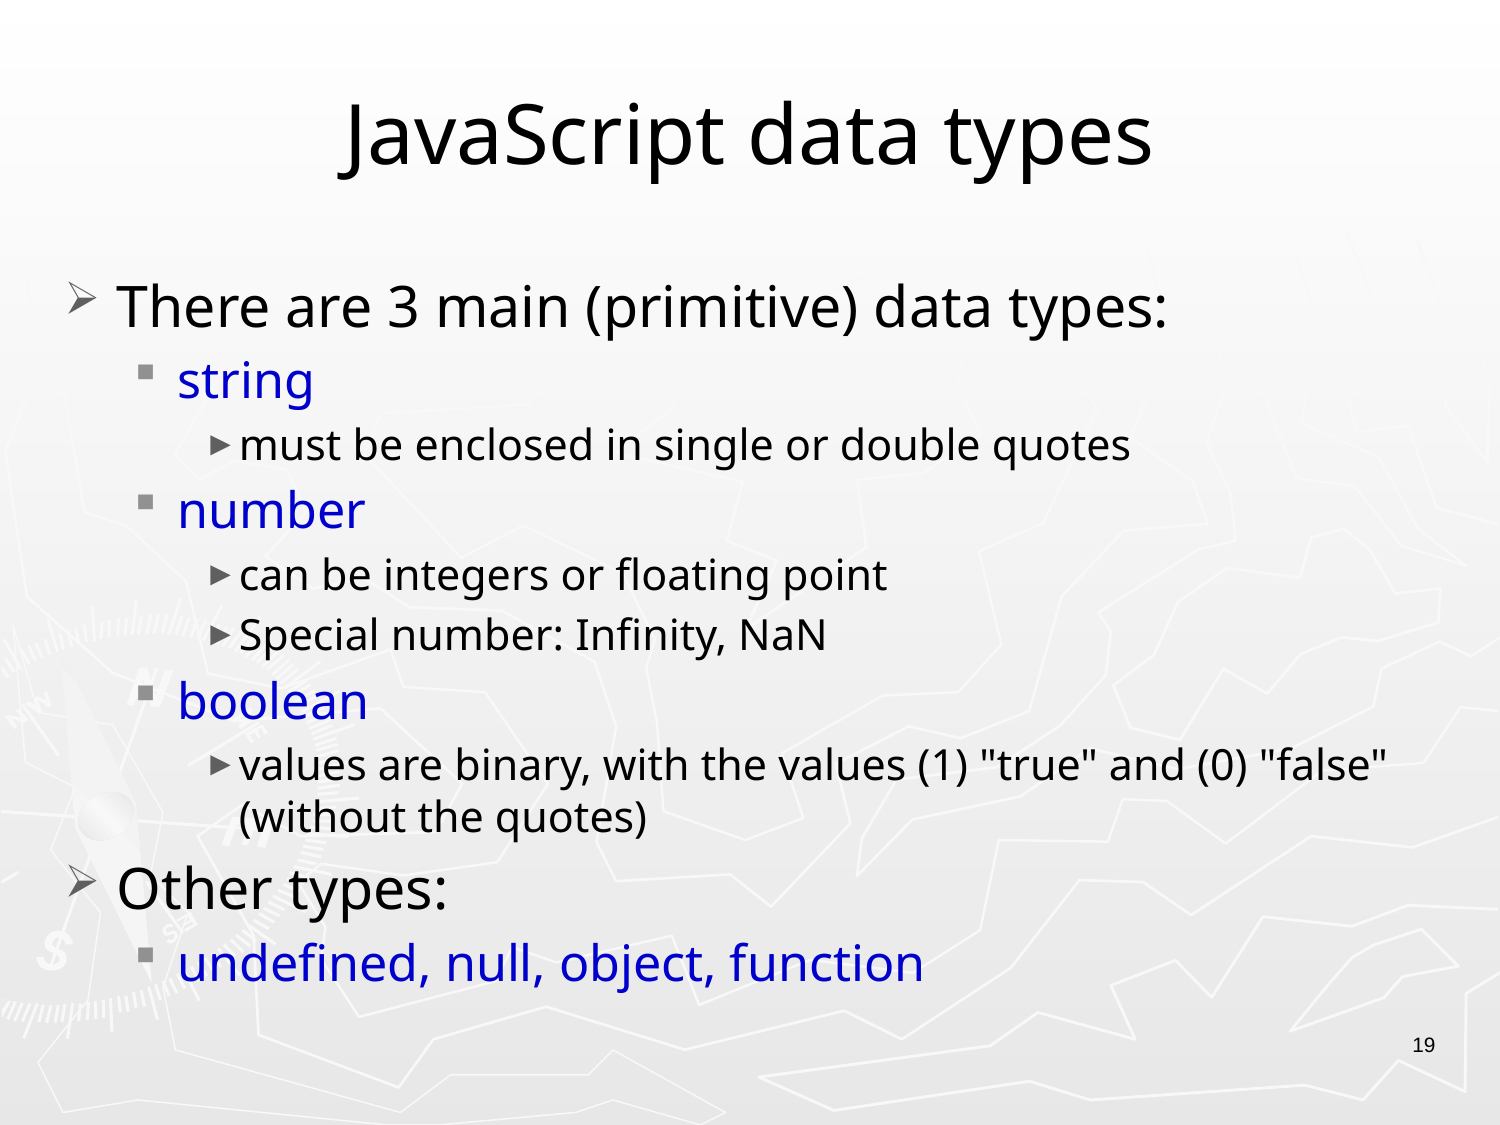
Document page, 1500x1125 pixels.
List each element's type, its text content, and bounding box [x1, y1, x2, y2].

list There are 3 main (primitive) data types: string must be enclosed in single or double quotes number can be integers or floating point Special number: Infinity, NaN boolean values are binary, with the values (1) "true" and (0) "false" (without the quotes) Other types: undefined, null, object, function [49, 262, 1451, 1001]
title JavaScript data types [49, 37, 1451, 225]
slide_number 19 [1074, 1024, 1451, 1103]
